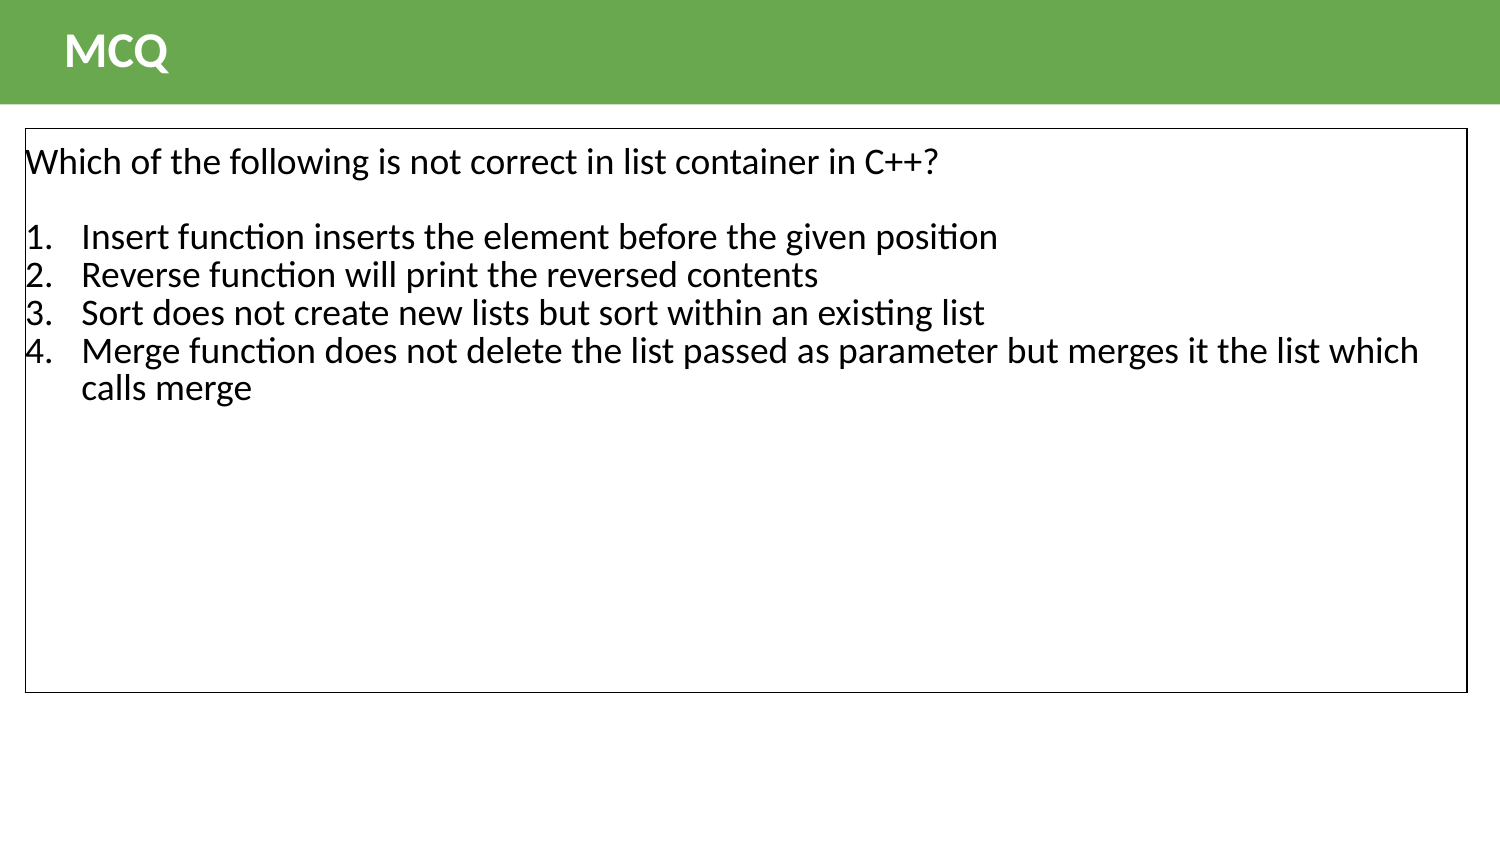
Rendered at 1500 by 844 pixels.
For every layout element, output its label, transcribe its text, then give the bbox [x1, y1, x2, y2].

text_box MCQ [63, 15, 1203, 80]
table_header Which of the following is not correct in list container in C++? Insert function inserts the element before the given position Reverse function will print the reversed contents Sort does not create new lists but sort within an existing list Merge function does not delete the list passed as parameter but merges it the list which calls merge [26, 129, 1466, 692]
